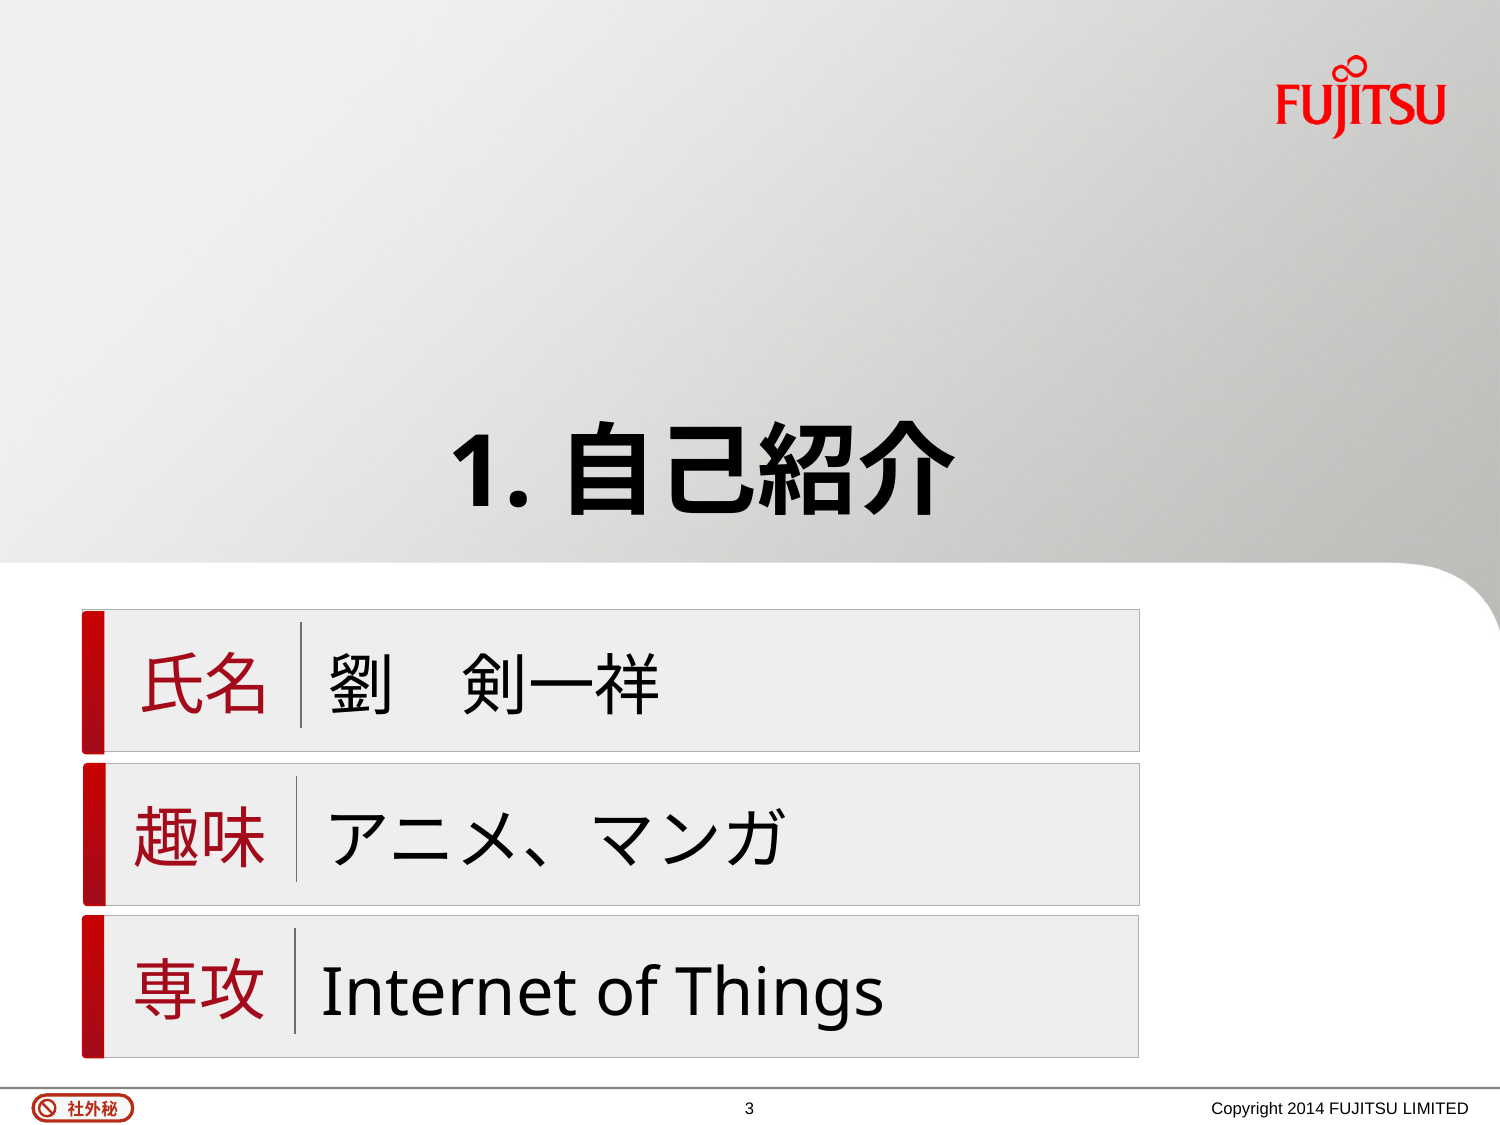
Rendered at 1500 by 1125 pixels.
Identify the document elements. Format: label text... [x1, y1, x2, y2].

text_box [82, 915, 1139, 1058]
slide_number 2 [705, 1091, 794, 1125]
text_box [82, 609, 1140, 754]
footer Copyright 2014 FUJITSU LIMITED [809, 1091, 1470, 1125]
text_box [0, 0, 1500, 643]
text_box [83, 763, 1141, 906]
